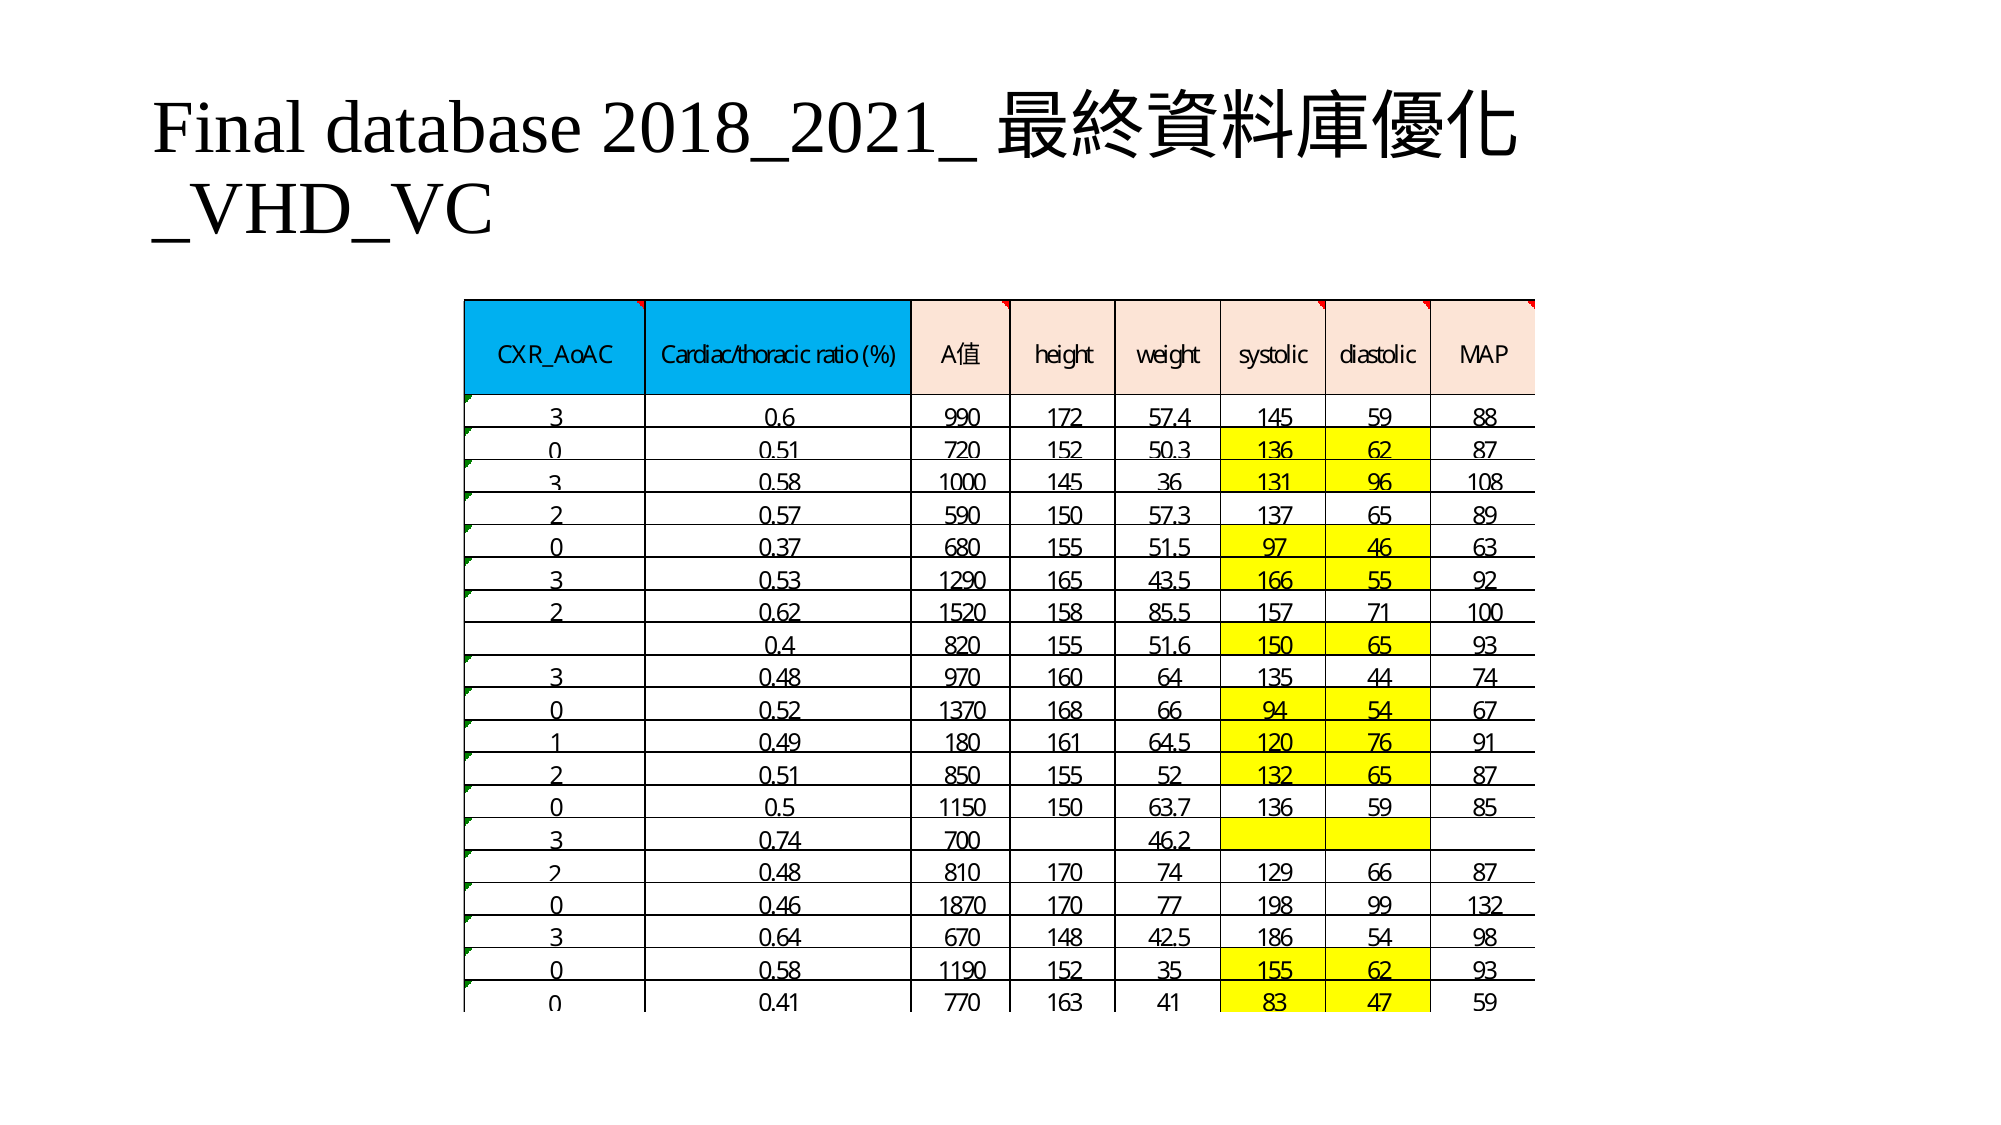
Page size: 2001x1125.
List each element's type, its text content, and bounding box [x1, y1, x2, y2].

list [463, 299, 1537, 1014]
title Final database 2018_2021_最終資料庫優化_VHD_VC [137, 59, 1863, 278]
